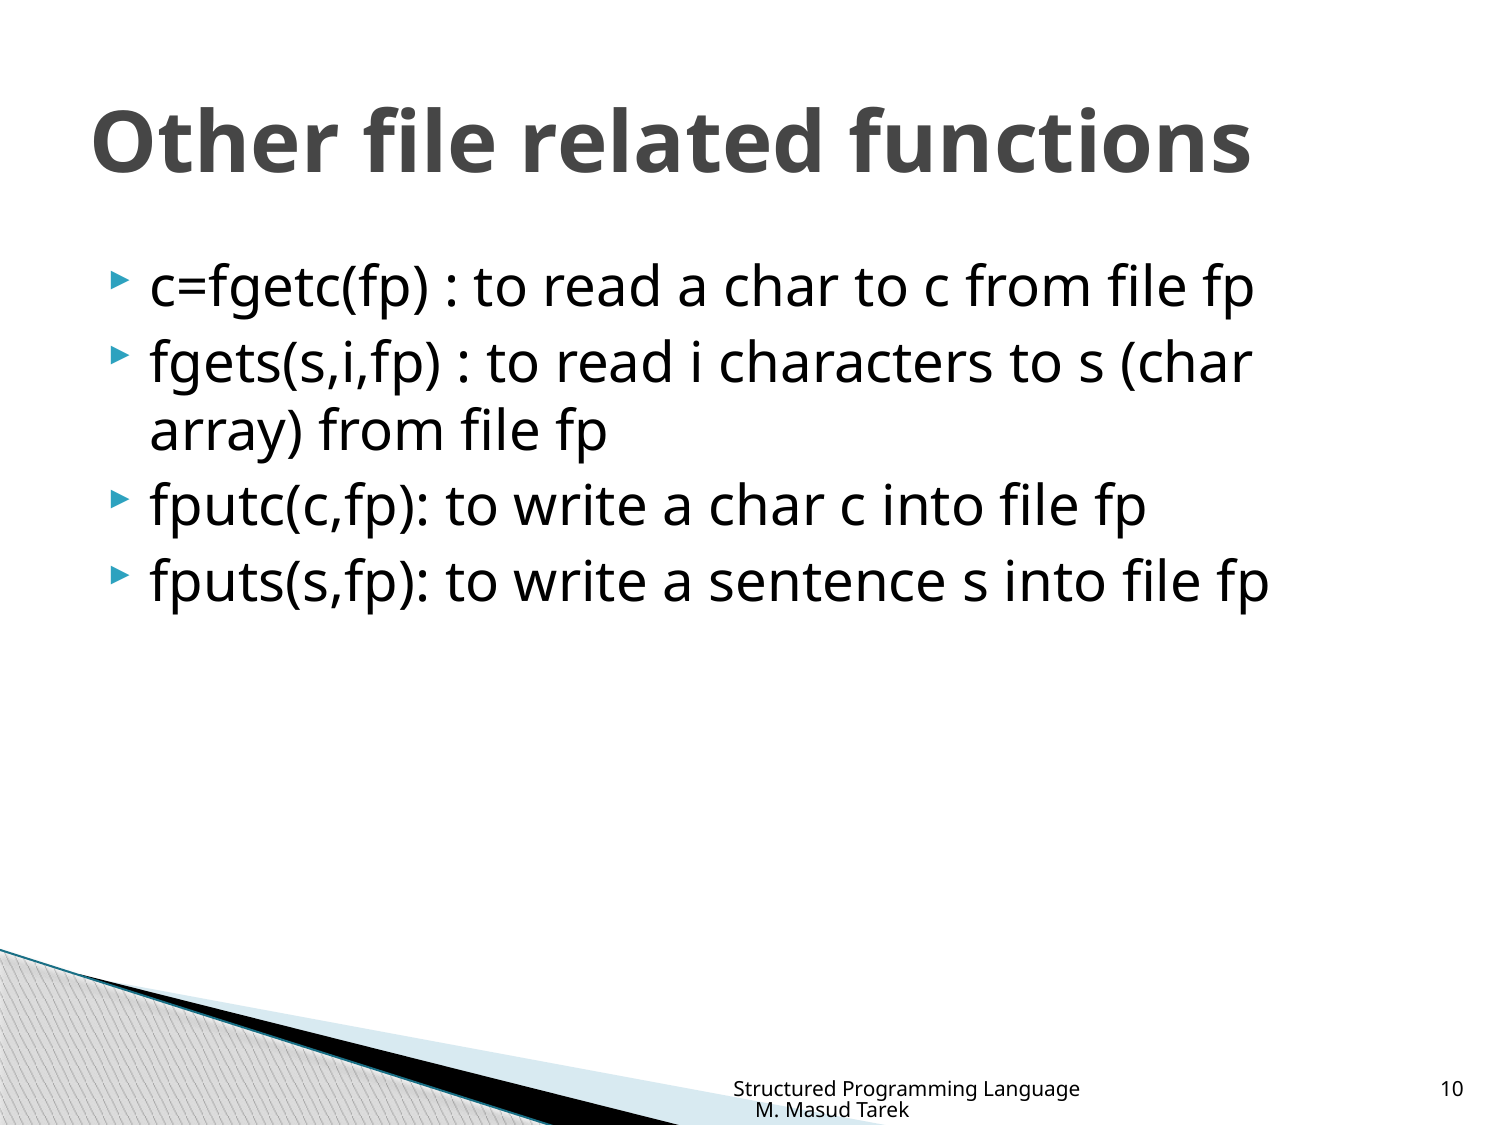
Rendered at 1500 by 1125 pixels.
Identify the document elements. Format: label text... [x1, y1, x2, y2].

title Other file related functions [75, 45, 1425, 233]
slide_number 10 [1418, 1051, 1479, 1112]
footer Structured Programming Language M. Masud Tarek [718, 1051, 1105, 1112]
list c=fgetc(fp) : to read a char to c from file fp fgets(s,i,fp) : to read i characters to s (char array) from file fp fputc(c,fp): to write a char c into file fp fputs(s,fp): to write a sentence s into file fp [75, 243, 1425, 986]
